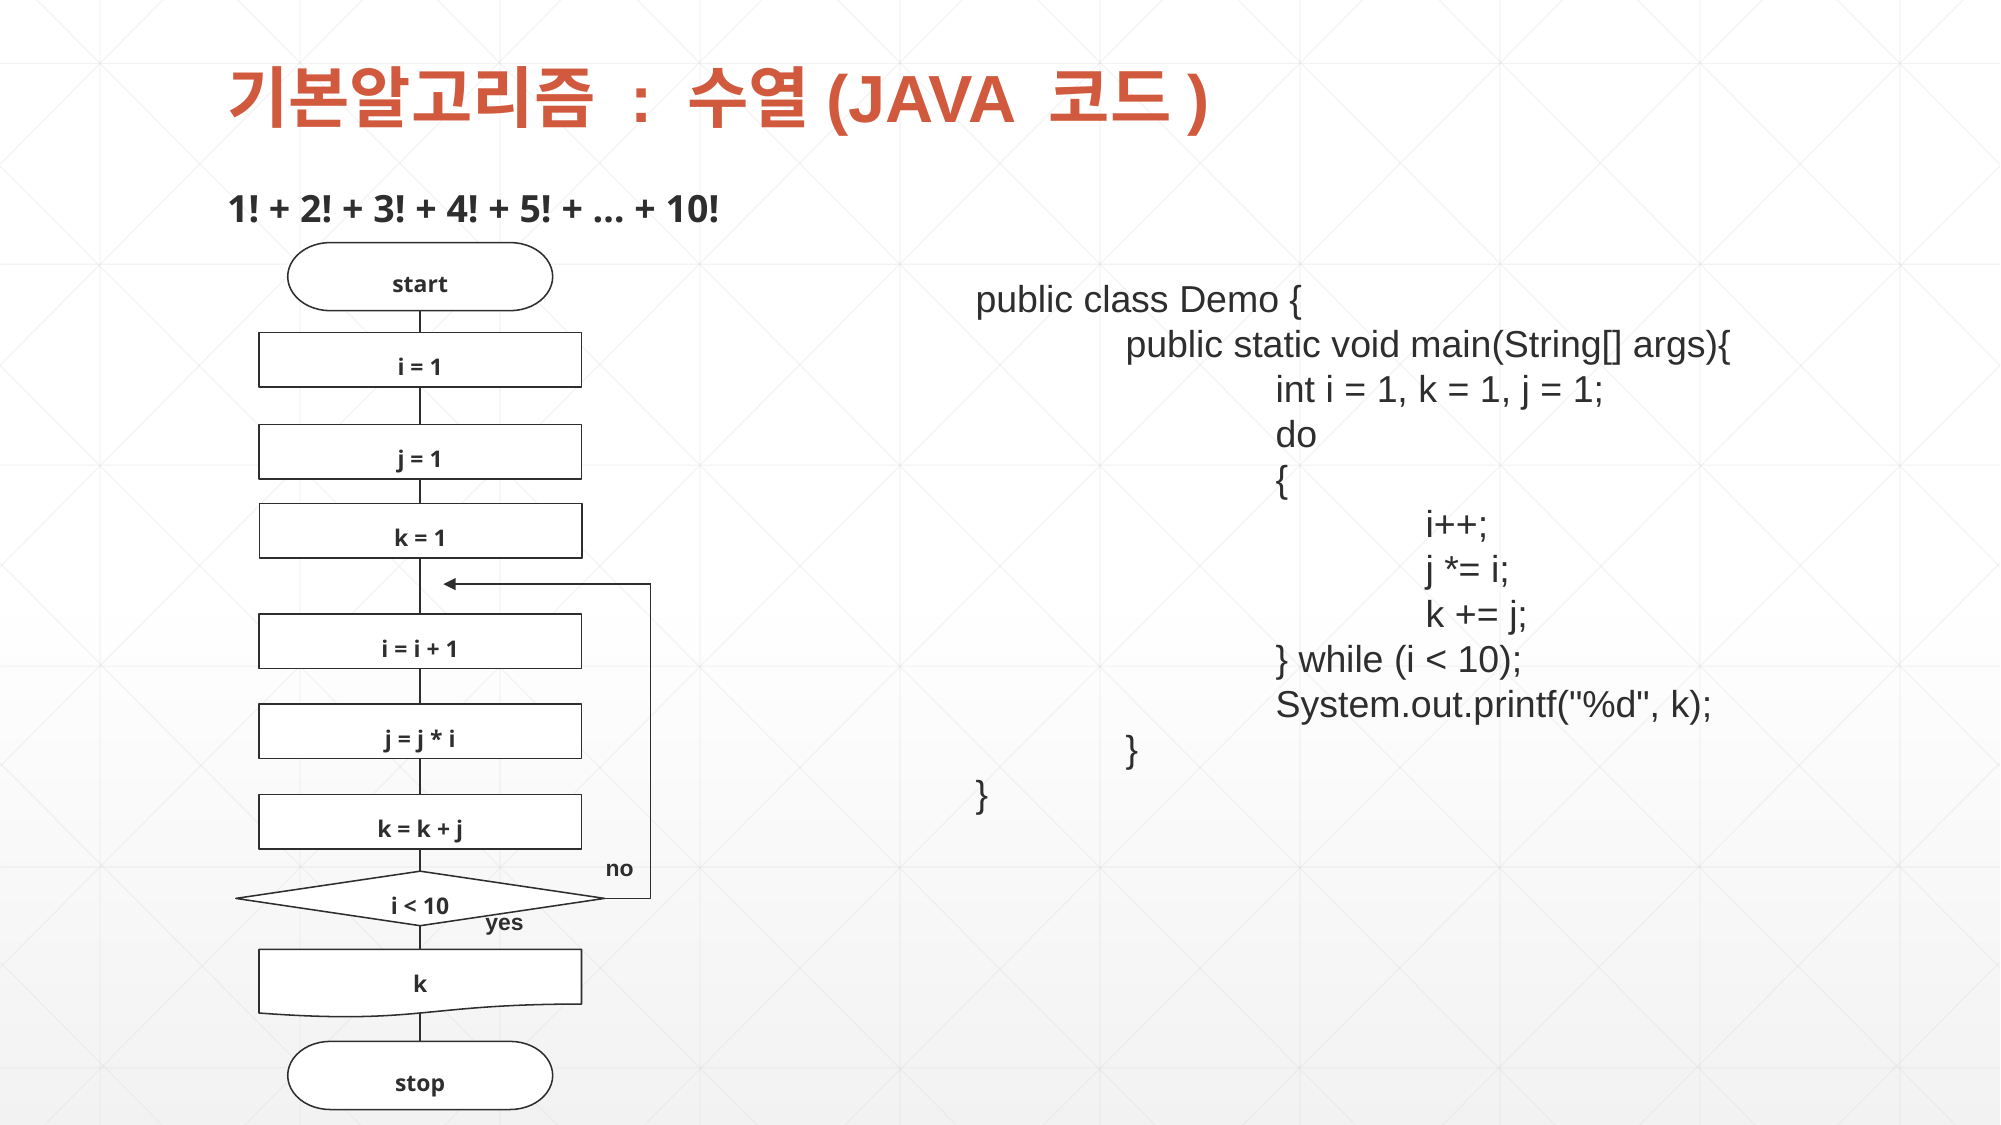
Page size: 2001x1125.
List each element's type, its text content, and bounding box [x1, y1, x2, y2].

text_box 기본알고리즘 : 수열(JAVA 코드) [212, 58, 1788, 150]
text_box public class Demo { public static void main(String[] args){ int i = 1, k = 1, j = 1; do { i++; j *= i; k += j; } while (i < 10); System.out.printf("%d", k); } } [960, 268, 1961, 823]
text_box 1! + 2! + 3! + 4! + 5! + … + 10! [212, 154, 1788, 237]
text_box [235, 242, 656, 1110]
